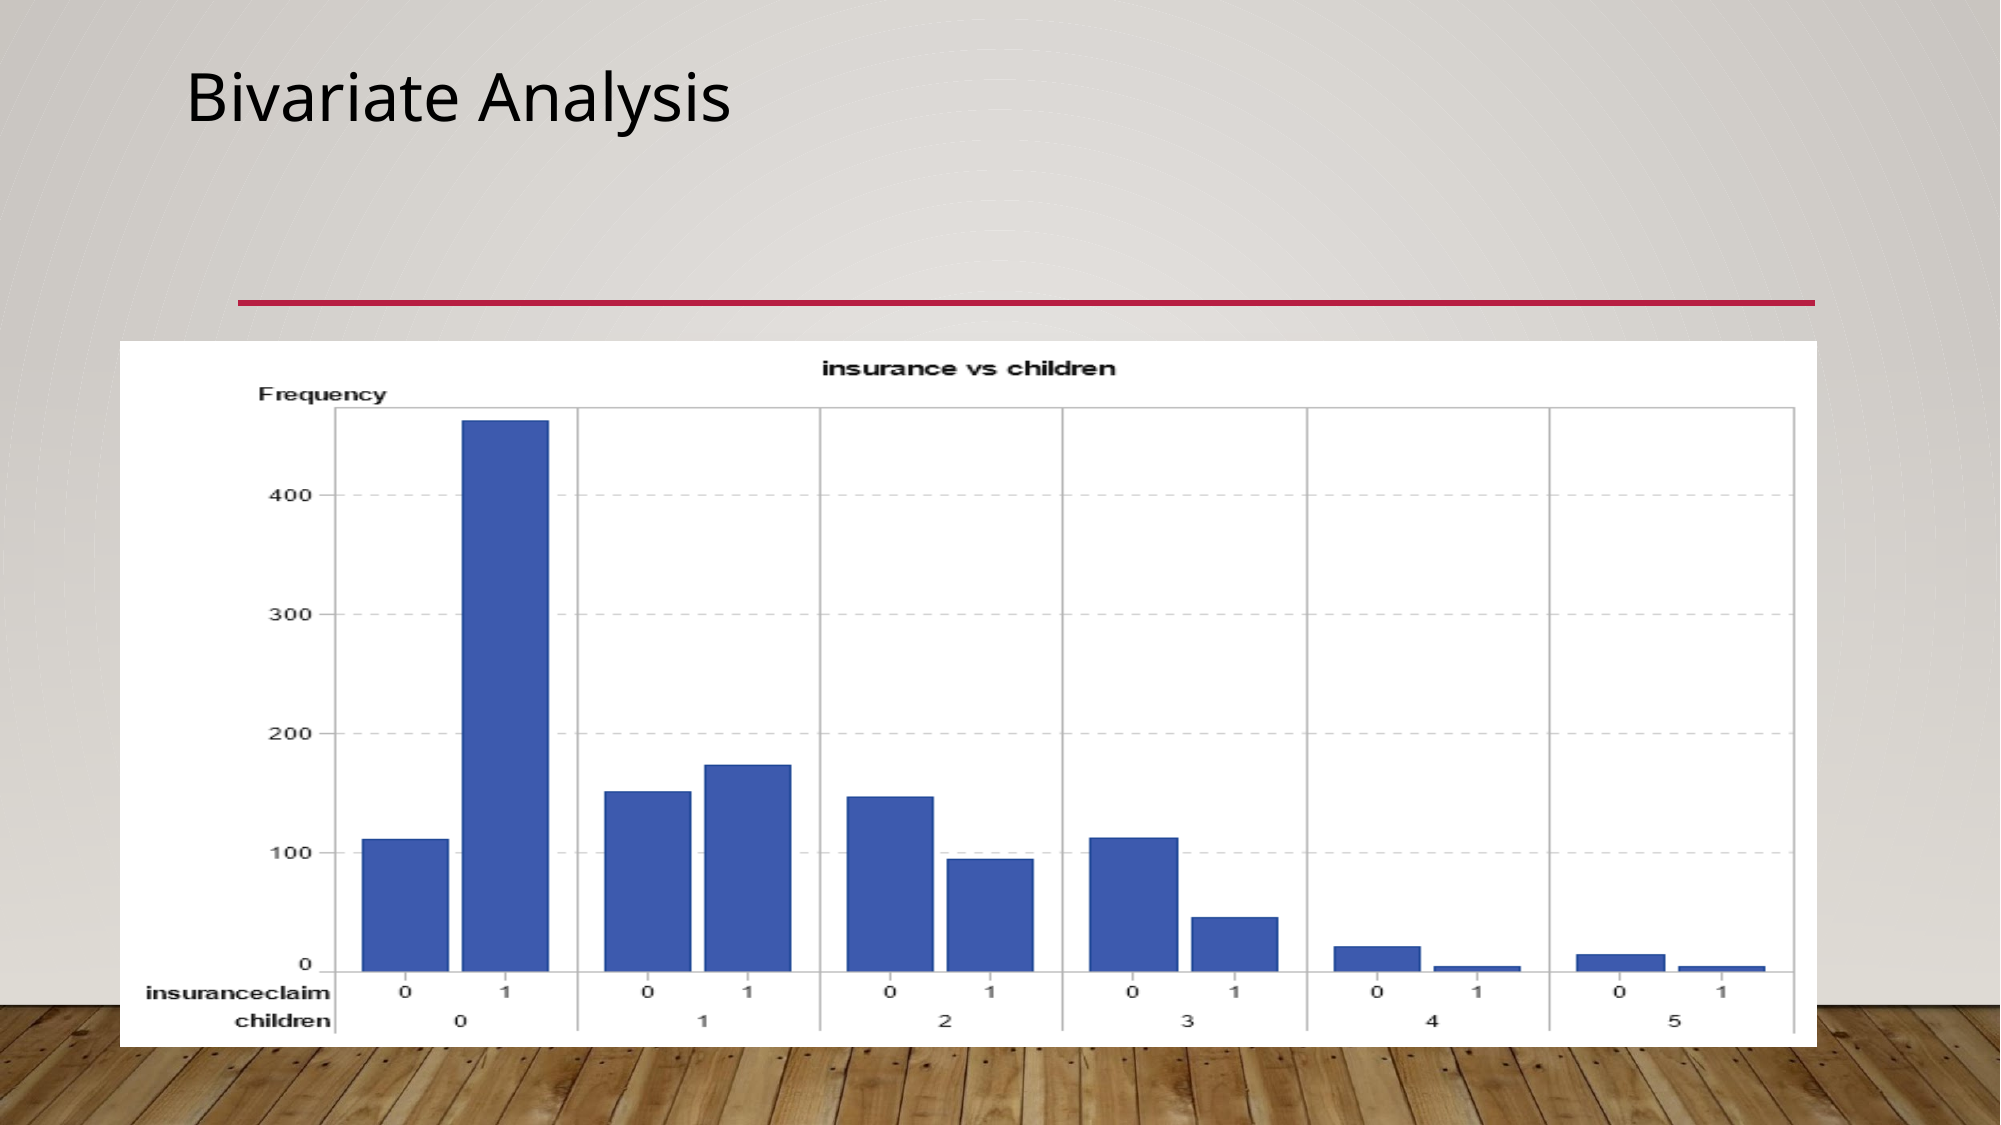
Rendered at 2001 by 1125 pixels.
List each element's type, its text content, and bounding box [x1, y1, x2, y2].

picture [0, 341, 2000, 1125]
title Bivariate Analysis [170, 56, 1747, 229]
